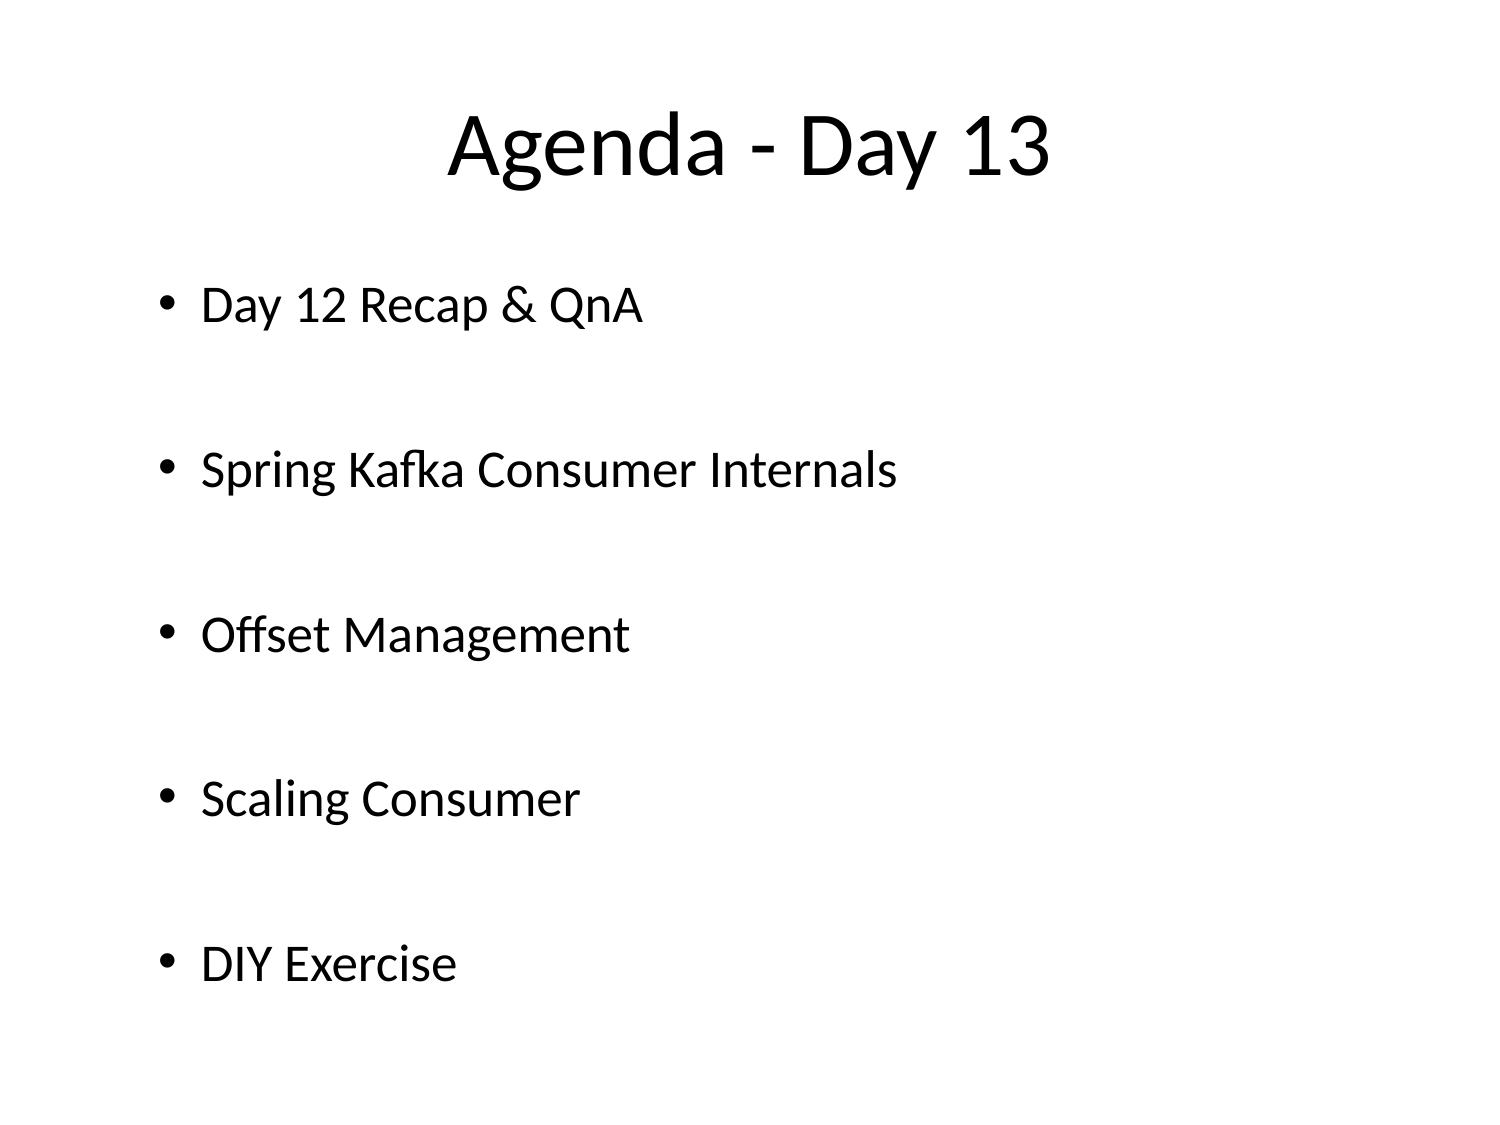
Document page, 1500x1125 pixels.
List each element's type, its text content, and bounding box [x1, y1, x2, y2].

title Agenda - Day 13 [75, 45, 1425, 233]
list Day 12 Recap & QnA Spring Kafka Consumer Internals Offset Management Scaling Consumer DIY Exercise [75, 262, 1425, 1005]
